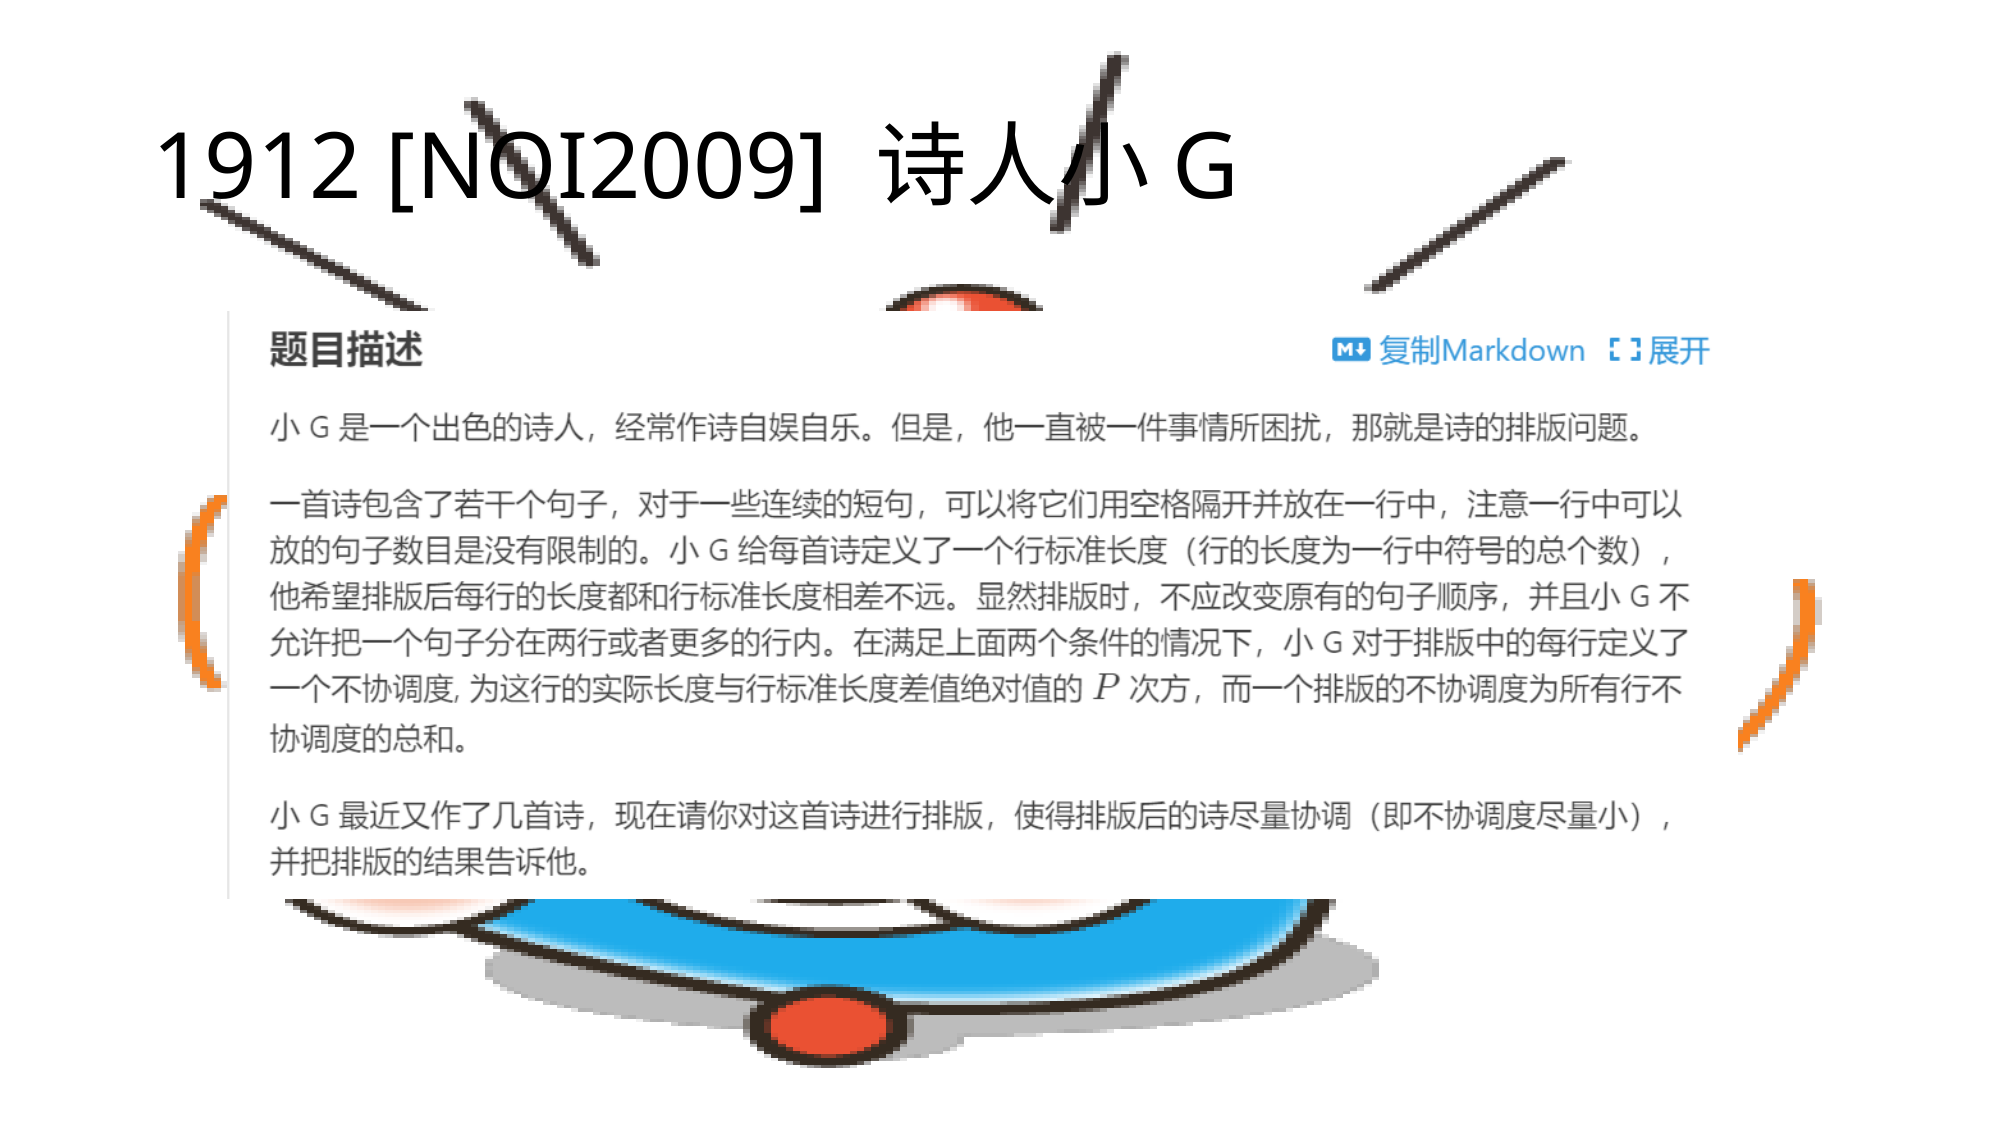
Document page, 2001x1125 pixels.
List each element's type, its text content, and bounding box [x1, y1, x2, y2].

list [227, 311, 1738, 899]
title 1912 [NOI2009] 诗人小G [137, 59, 1863, 278]
